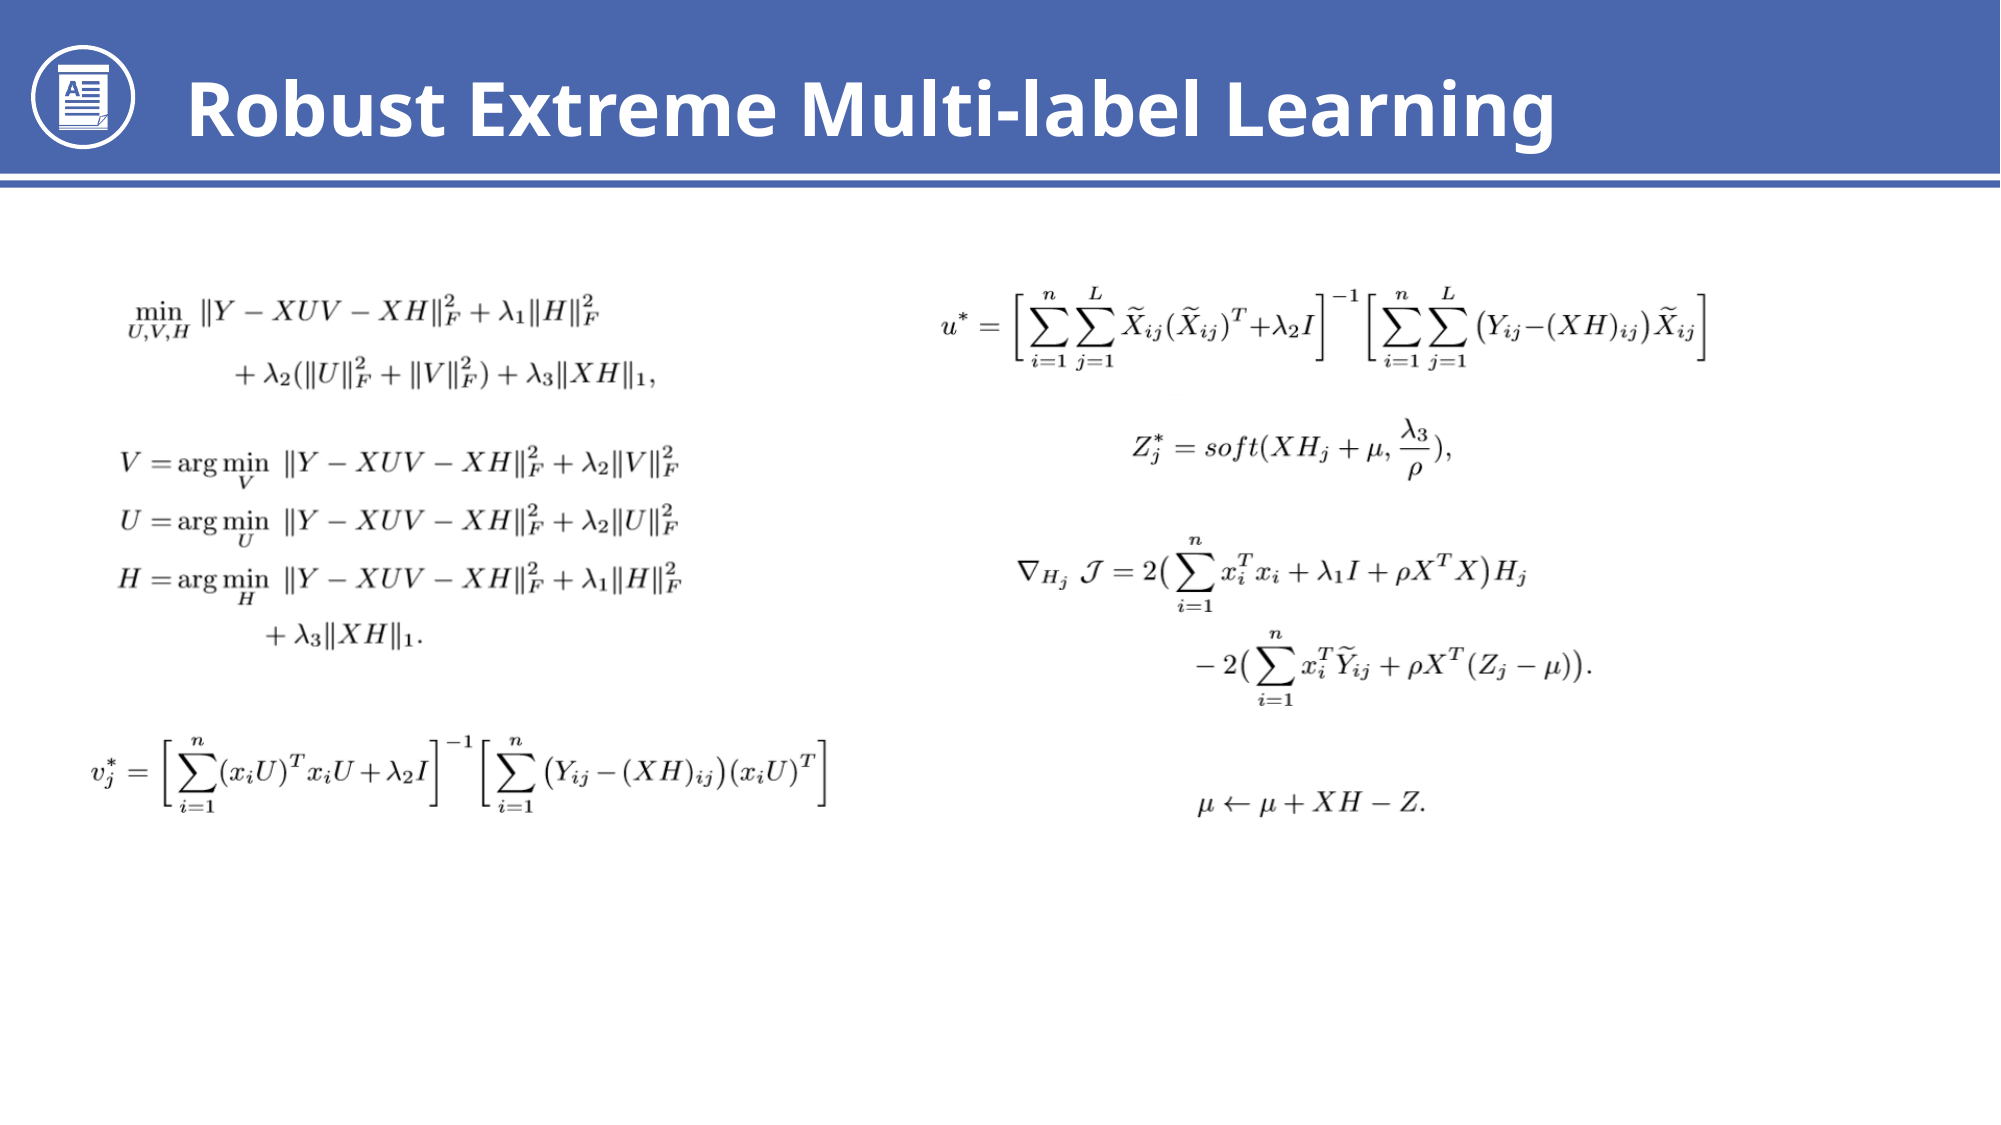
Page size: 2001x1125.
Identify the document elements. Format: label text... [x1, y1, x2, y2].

picture [83, 429, 729, 671]
picture [1059, 401, 1562, 513]
text_box [0, 0, 2000, 175]
text_box [0, 179, 2000, 189]
picture [1153, 772, 1468, 830]
text_box Robust Extreme Multi-label Learning [150, 9, 1601, 160]
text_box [33, 47, 134, 148]
picture [83, 718, 839, 837]
picture [1009, 521, 1612, 707]
picture [115, 280, 706, 406]
picture [930, 271, 1736, 395]
